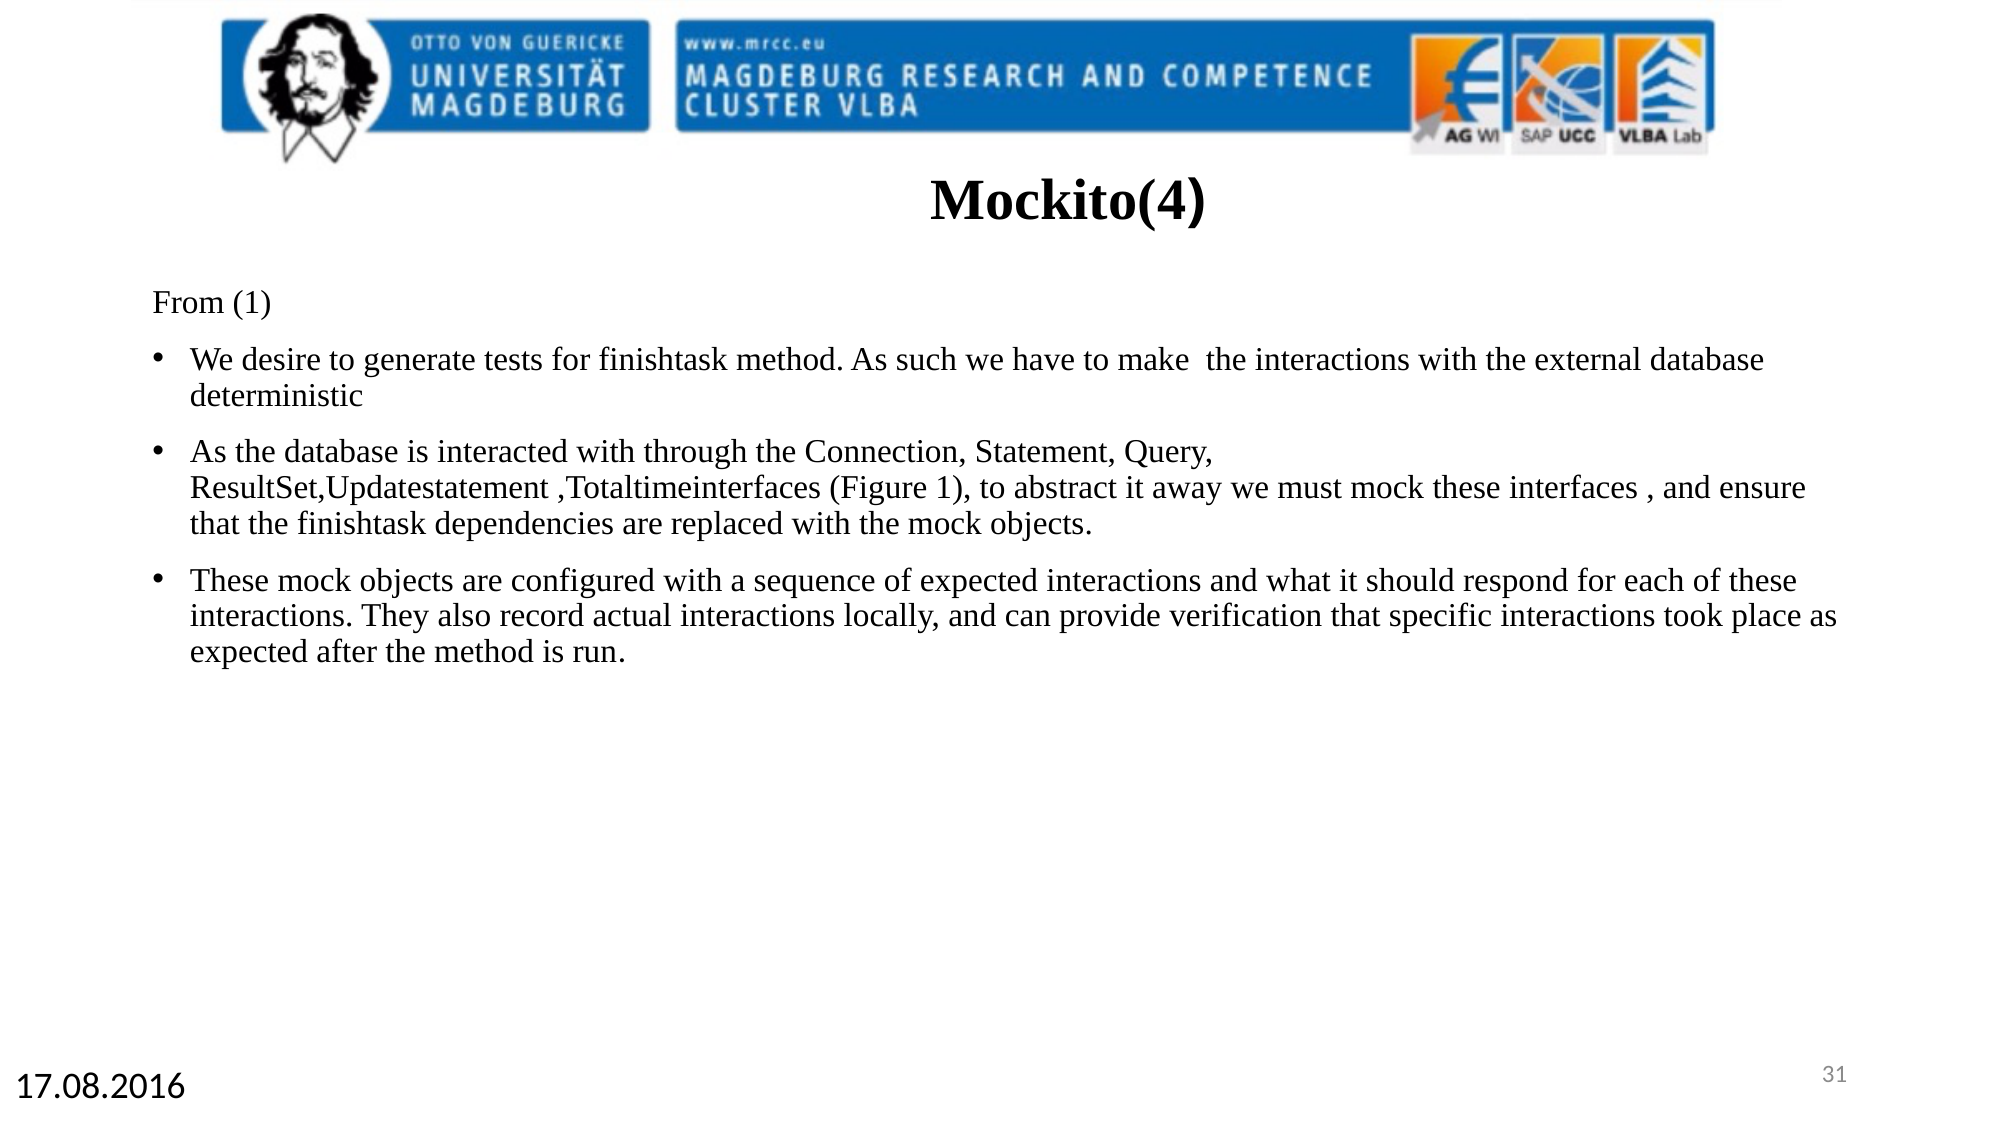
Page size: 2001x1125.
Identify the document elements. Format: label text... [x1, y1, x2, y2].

text_box 17.08.2016 [0, 1054, 355, 1114]
slide_number 31 [1412, 1042, 1863, 1103]
picture [131, 0, 1782, 171]
title Mockito(4) [137, 125, 1863, 277]
list From (1) We desire to generate tests for finishtask method. As such we have to make the interactions with the external database deterministic As the database is interacted with through the Connection, Statement, Query, ResultSet,Updatestatement ,Totaltimeinterfaces (Figure 1), to abstract it away we must mock these interfaces , and ensure that the finishtask dependencies are replaced with the mock objects. These mock objects are configured with a sequence of expected interactions and what it should respond for each of these interactions. They also record actual interactions locally, and can provide verification that specific interactions took place as expected after the method is run. [137, 277, 1863, 1014]
